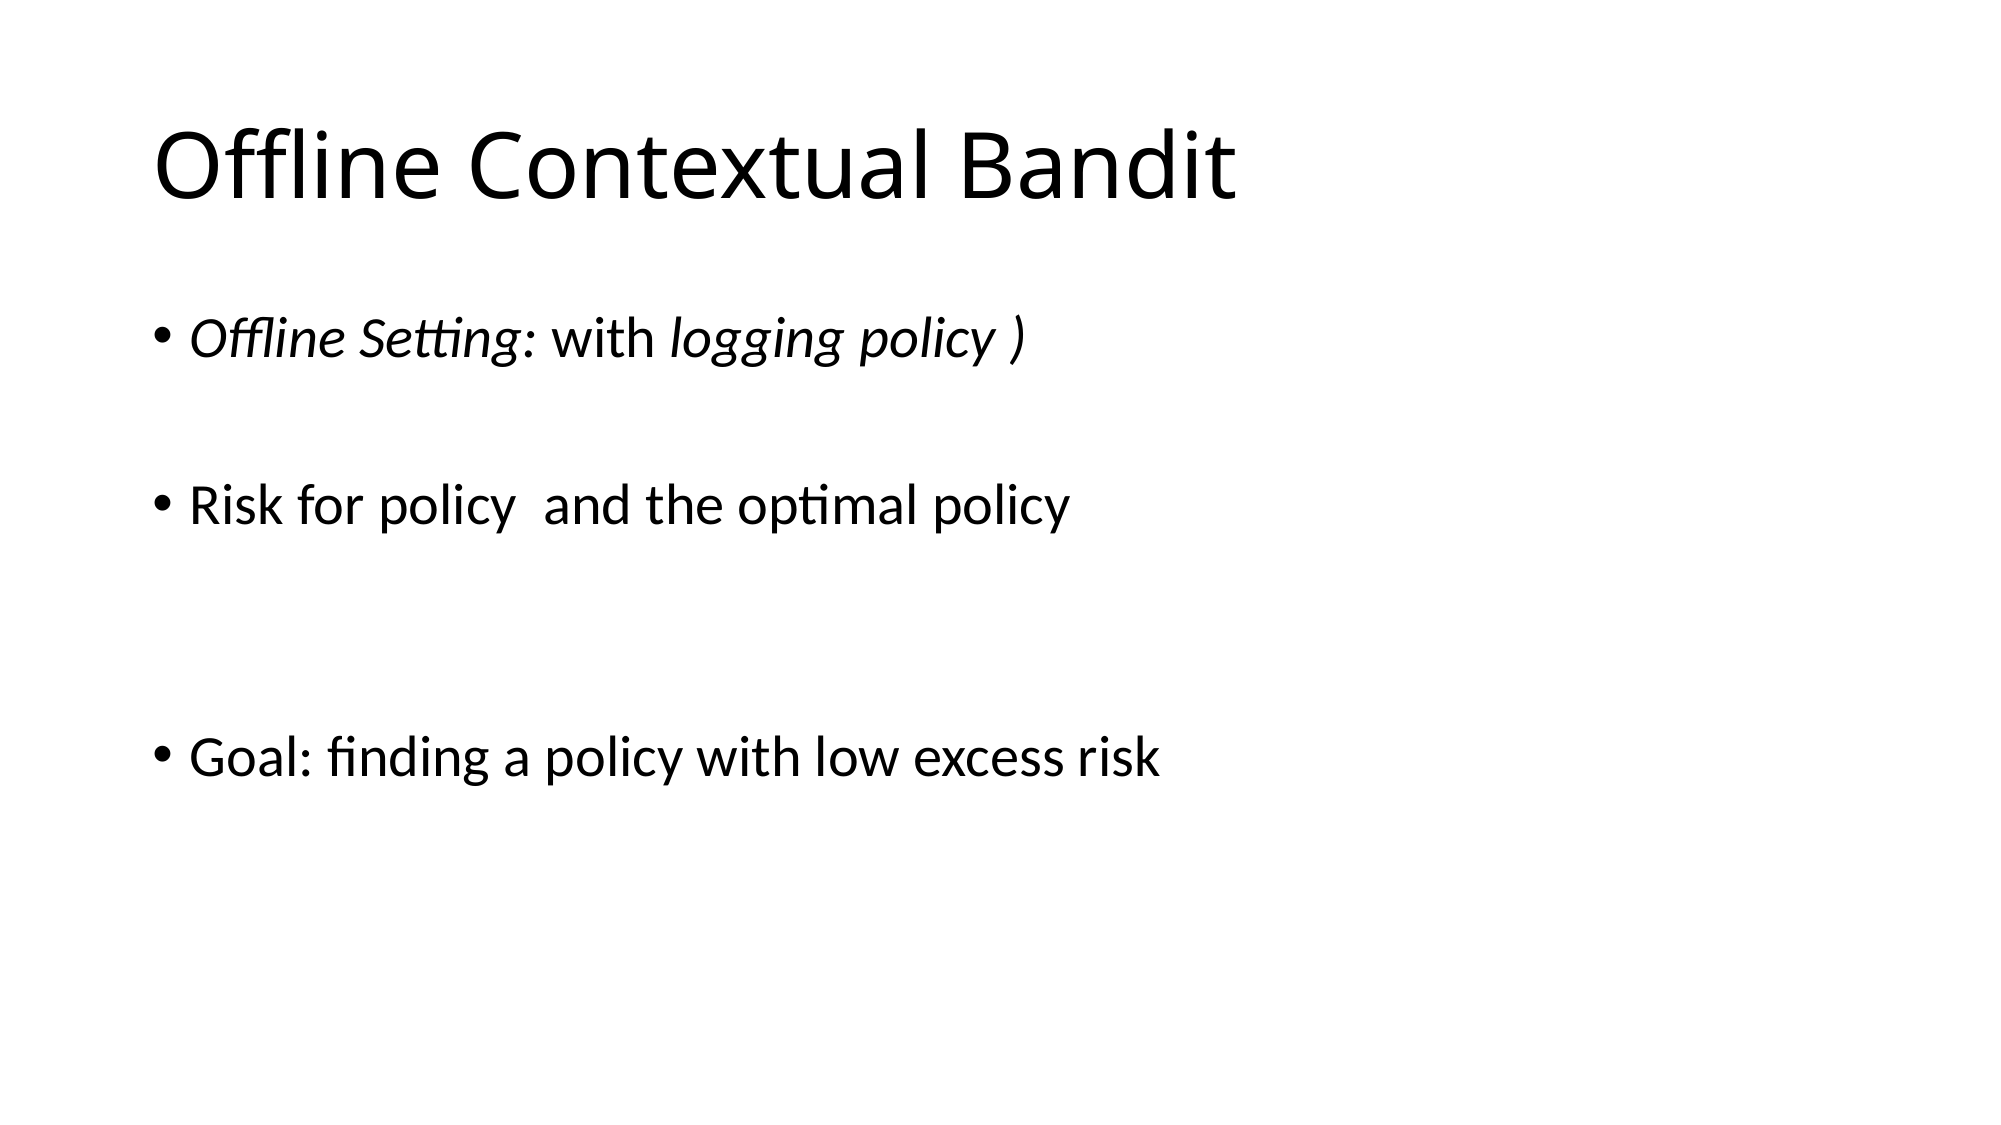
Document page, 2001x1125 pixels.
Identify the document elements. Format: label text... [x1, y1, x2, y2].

title Offline Contextual Bandit [137, 59, 1863, 278]
